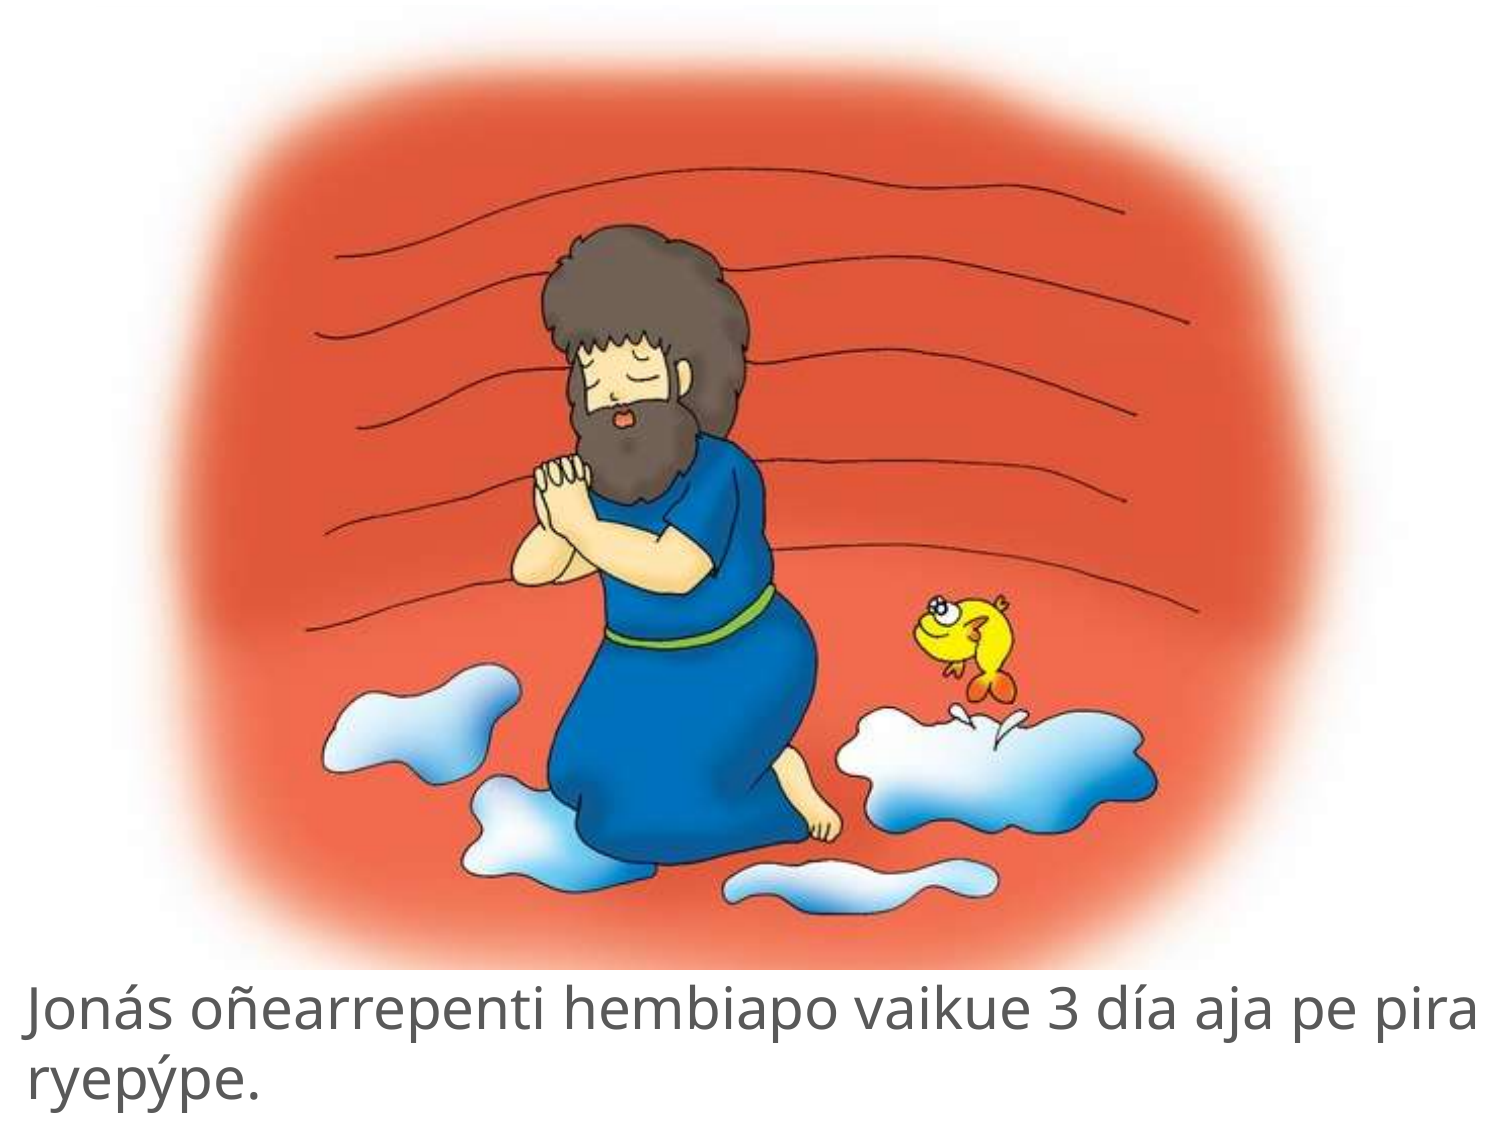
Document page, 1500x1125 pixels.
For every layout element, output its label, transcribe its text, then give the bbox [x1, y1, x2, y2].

picture [96, 5, 1413, 971]
text_box Jonás oñearrepenti hembiapo vaikue 3 día aja pe pira ryepýpe. [11, 964, 1498, 1119]
